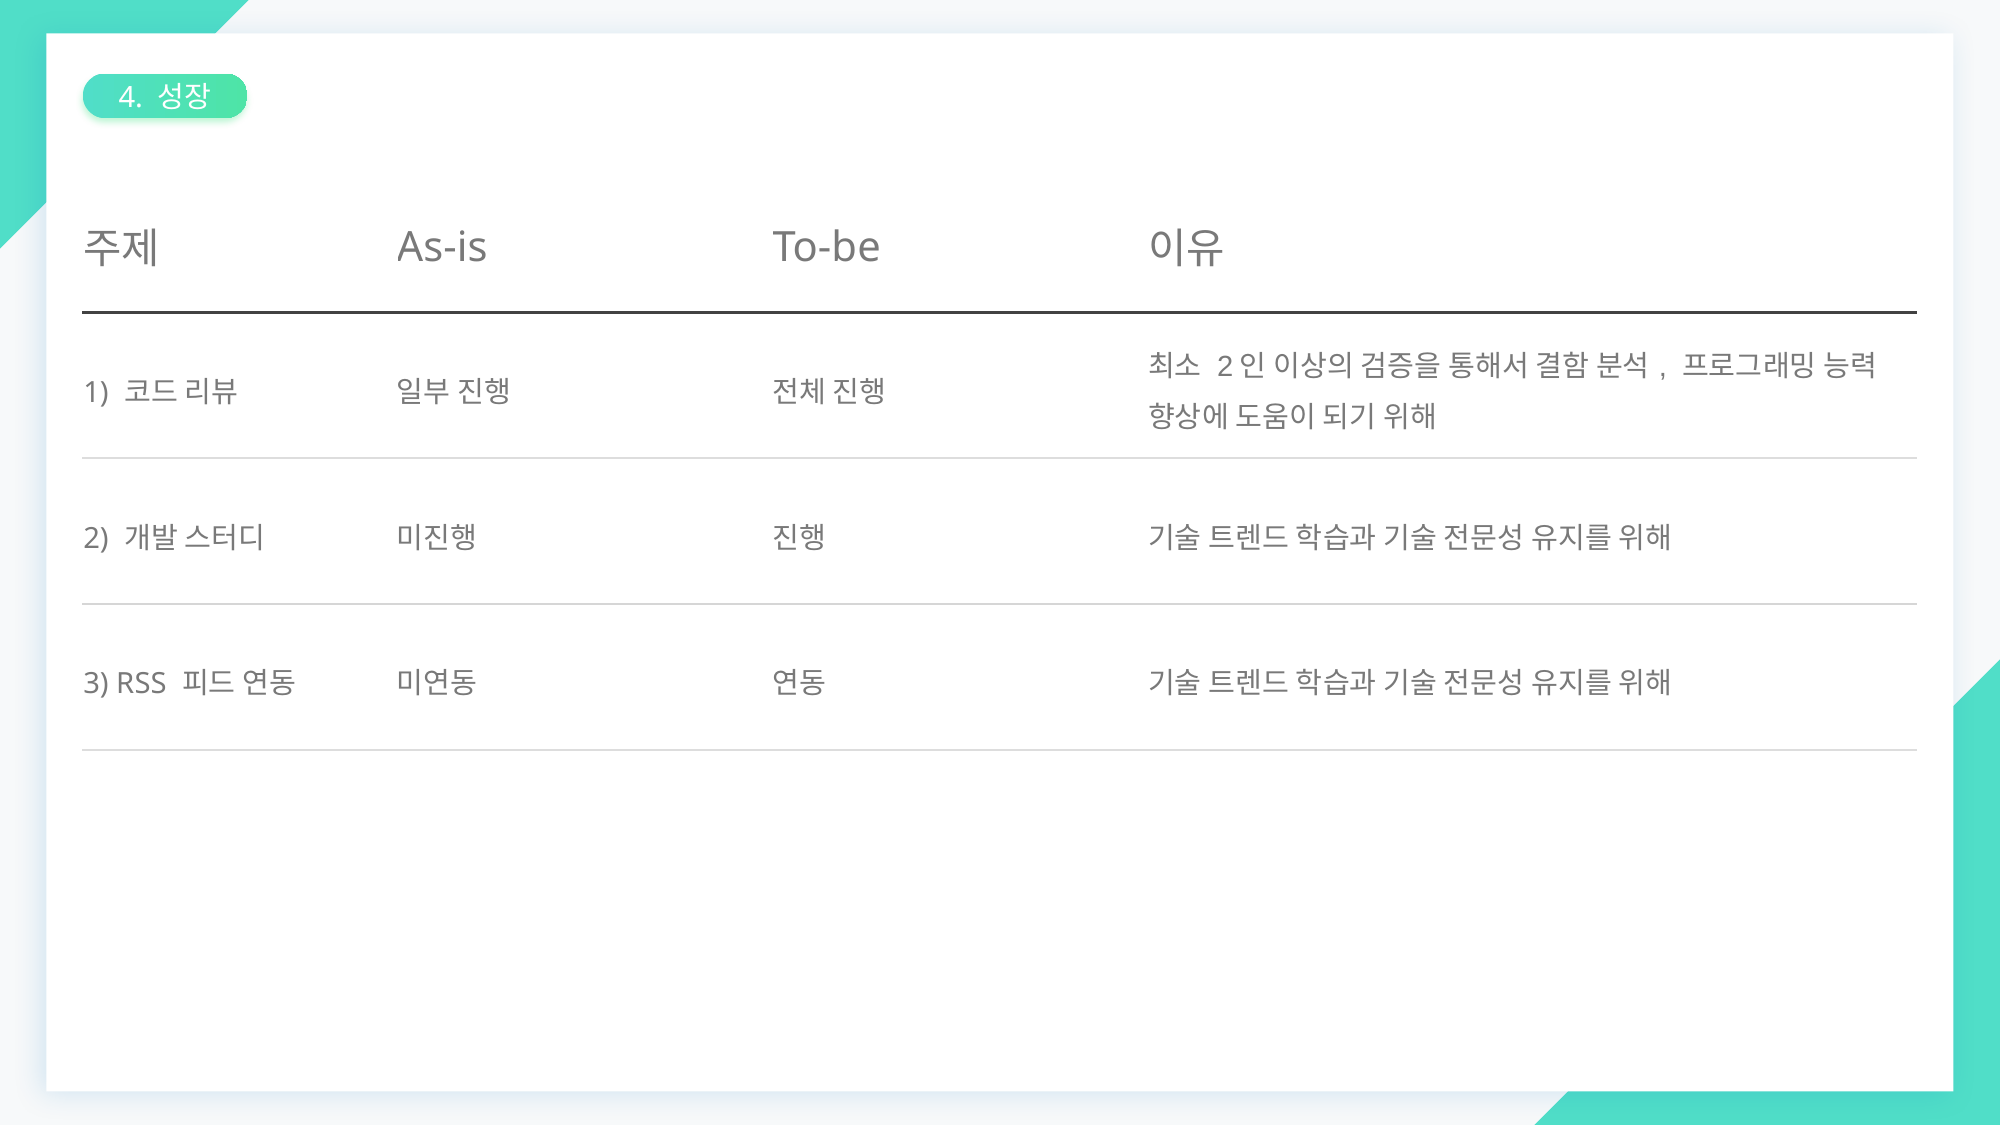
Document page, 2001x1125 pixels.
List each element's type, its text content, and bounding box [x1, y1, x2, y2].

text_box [82, 71, 248, 120]
table_cell 미연동 [398, 605, 772, 749]
text_box [0, 0, 249, 249]
table_cell 전체 진행 [773, 314, 1147, 457]
table_header To-be [773, 168, 1147, 311]
table_cell 최소 2인 이상의 검증을 통해서 결함 분석, 프로그래밍 능력 향상에 도움이 되기 위해 [1149, 314, 1916, 457]
text_box [46, 33, 1954, 1092]
table_header 이유 [1149, 168, 1916, 311]
table_cell 미진행 [398, 459, 772, 603]
table_cell 진행 [773, 459, 1147, 603]
table_cell 3) RSS 피드 연동 [84, 605, 396, 749]
table_cell 연동 [773, 605, 1147, 749]
table_cell 1) 코드 리뷰 [84, 314, 396, 457]
table_header As-is [398, 168, 772, 311]
table_cell 일부 진행 [398, 314, 772, 457]
text_box [1534, 659, 2000, 1125]
table_cell 2) 개발 스터디 [84, 459, 396, 603]
table_cell 기술 트렌드 학습과 기술 전문성 유지를 위해 [1149, 605, 1916, 749]
table_header 주제 [84, 168, 396, 311]
table_cell 기술 트렌드 학습과 기술 전문성 유지를 위해 [1149, 459, 1916, 603]
